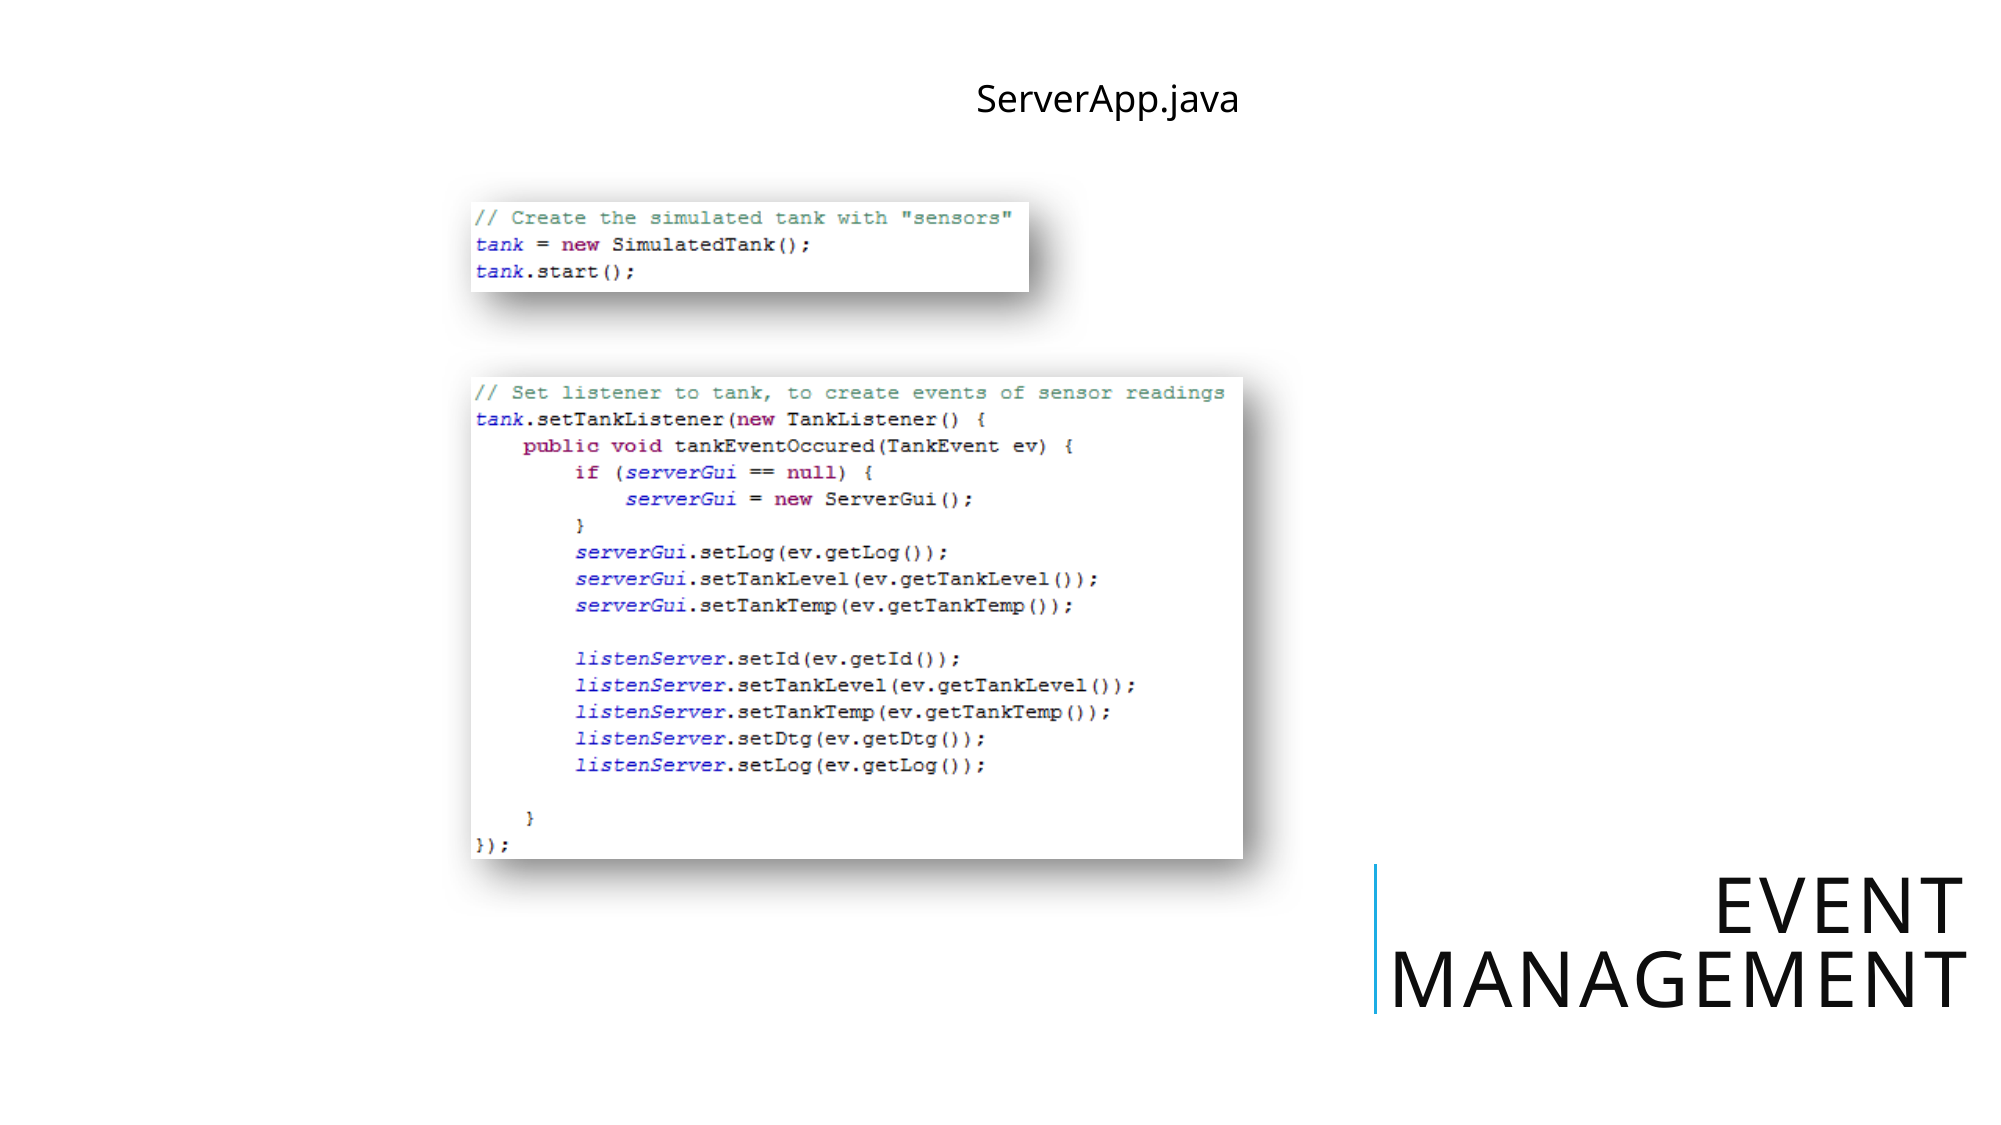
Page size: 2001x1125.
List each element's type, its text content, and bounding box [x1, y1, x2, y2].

picture [471, 377, 1243, 859]
picture [471, 201, 1029, 292]
text_box ServerApp.java [961, 68, 1255, 128]
title Event management [1371, 828, 1983, 1069]
